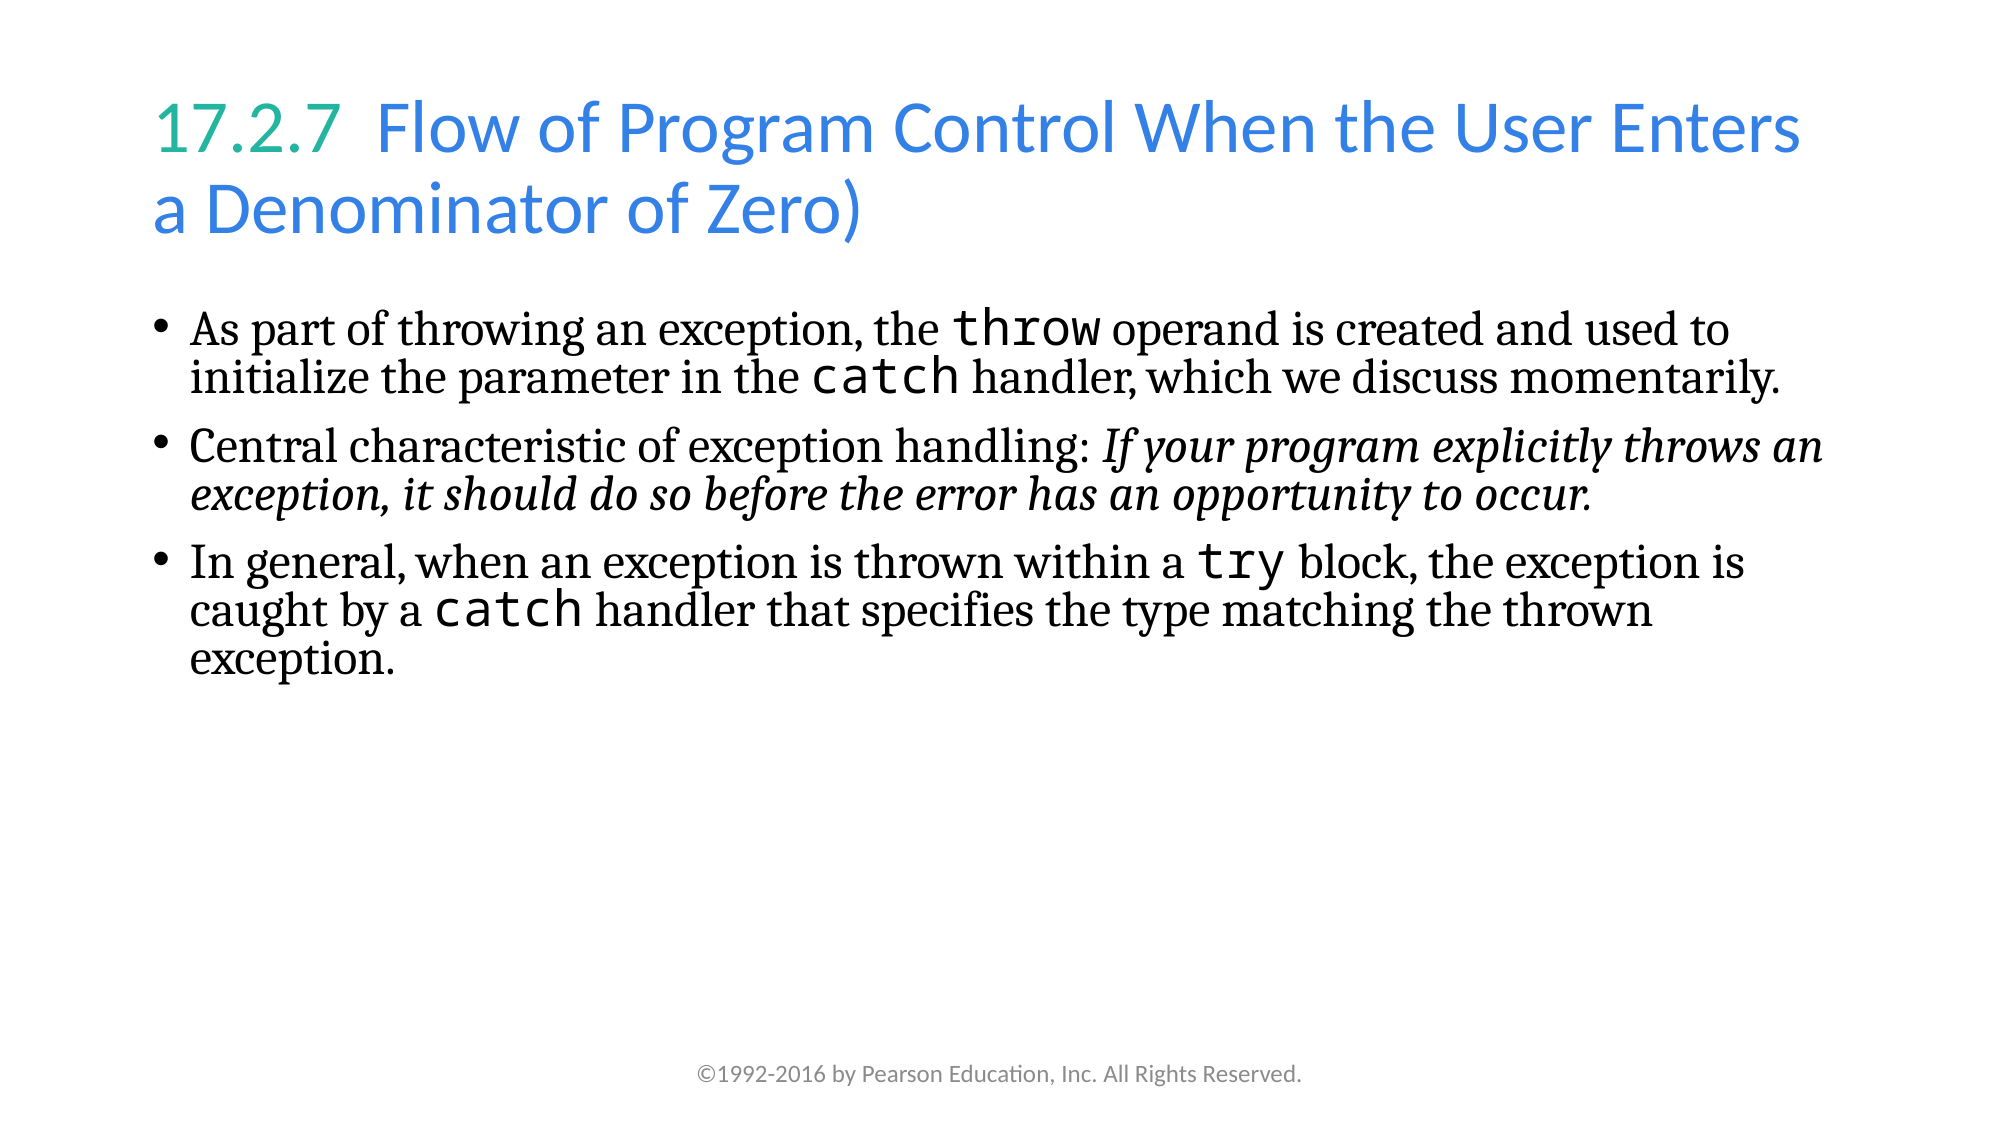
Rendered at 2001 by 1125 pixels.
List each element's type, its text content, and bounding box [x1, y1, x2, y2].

title 17.2.7 Flow of Program Control When the User Enters a Denominator of Zero) [137, 59, 1863, 278]
list As part of throwing an exception, the throw operand is created and used to initialize the parameter in the catch handler, which we discuss momentarily. Central characteristic of exception handling: If your program explicitly throws an exception, it should do so before the error has an opportunity to occur. In general, when an exception is thrown within a try block, the exception is caught by a catch handler that specifies the type matching the thrown exception. [137, 299, 1863, 1014]
footer ©1992-2016 by Pearson Education, Inc. All Rights Reserved. [662, 1042, 1338, 1103]
